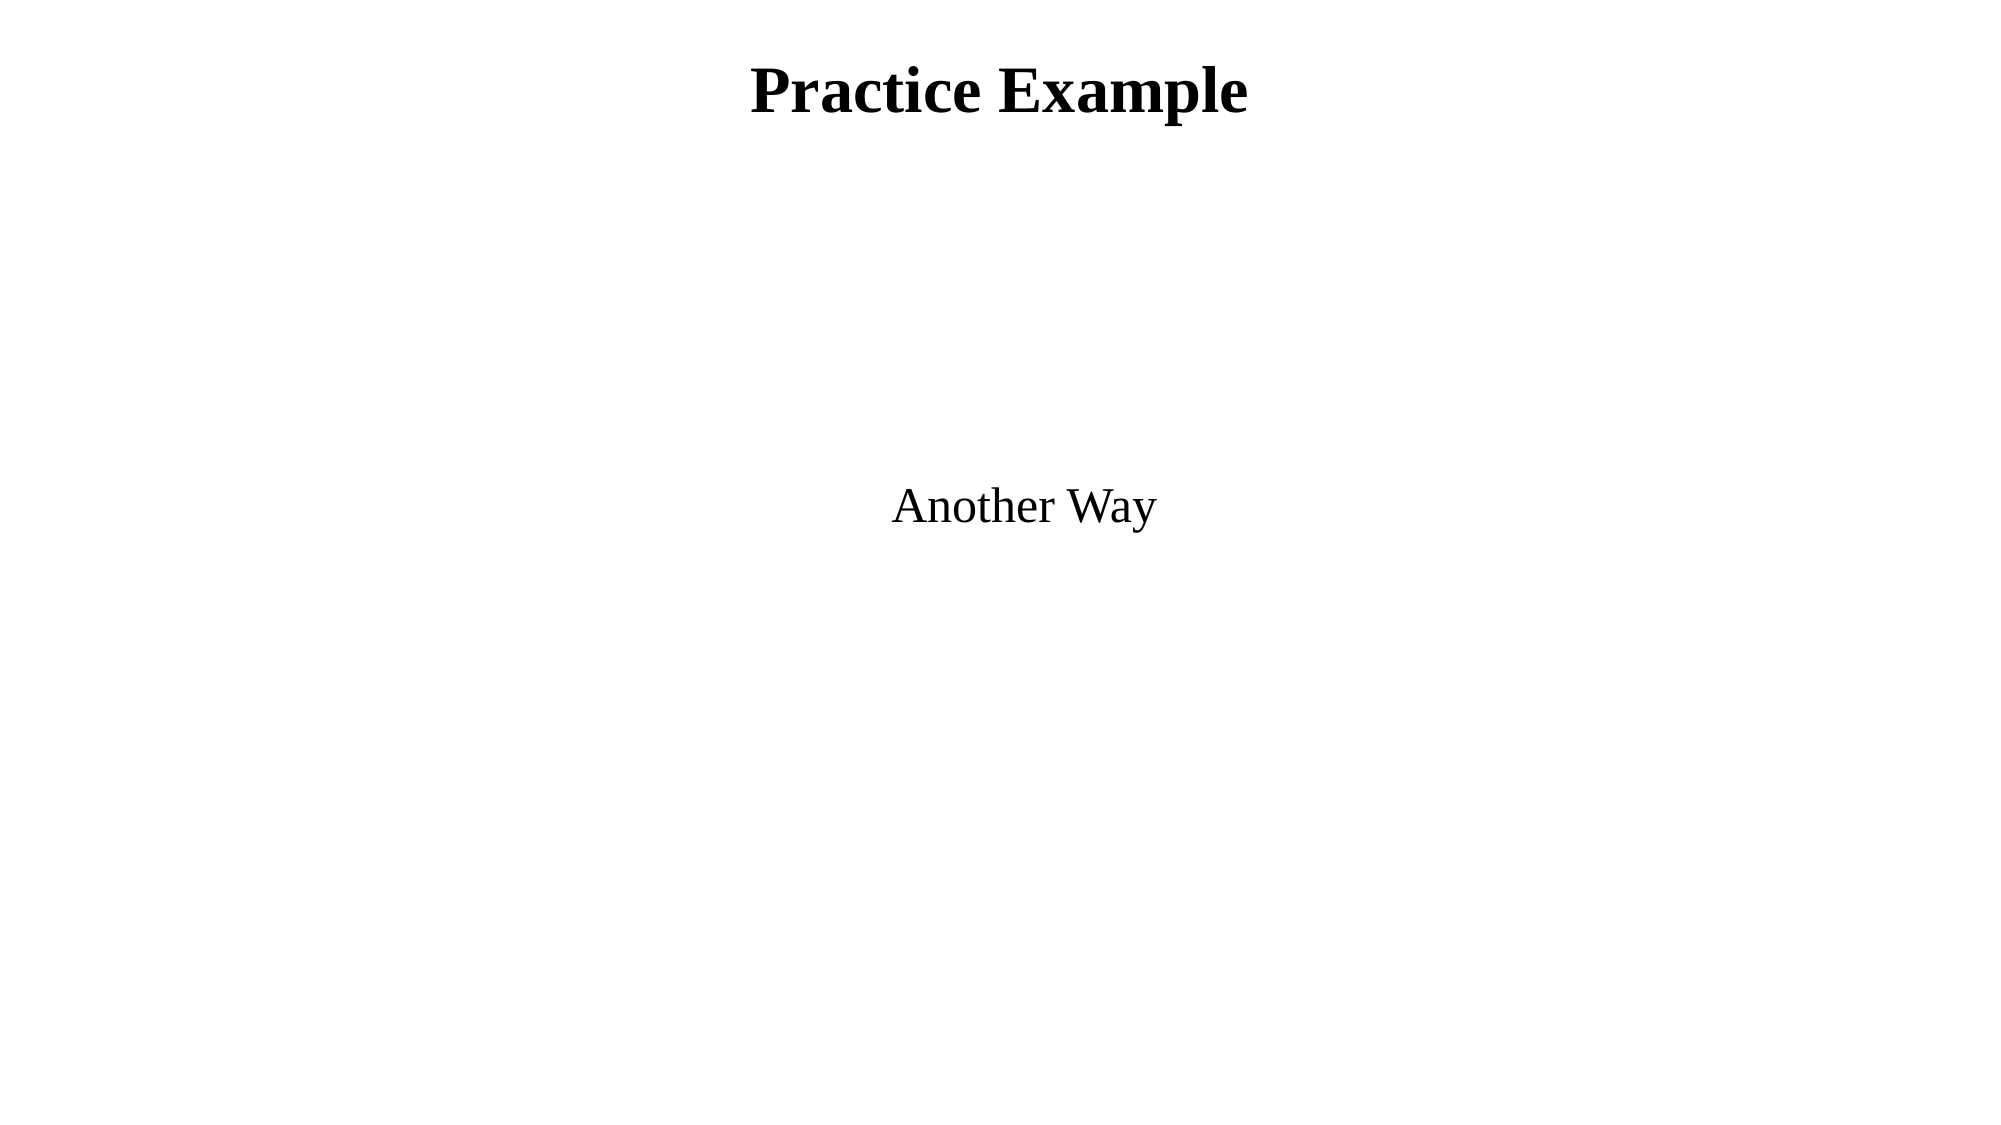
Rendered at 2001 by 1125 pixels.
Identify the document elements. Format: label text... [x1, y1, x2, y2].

text_box Another Way [174, 464, 1874, 540]
title Practice Example [249, 47, 1750, 135]
